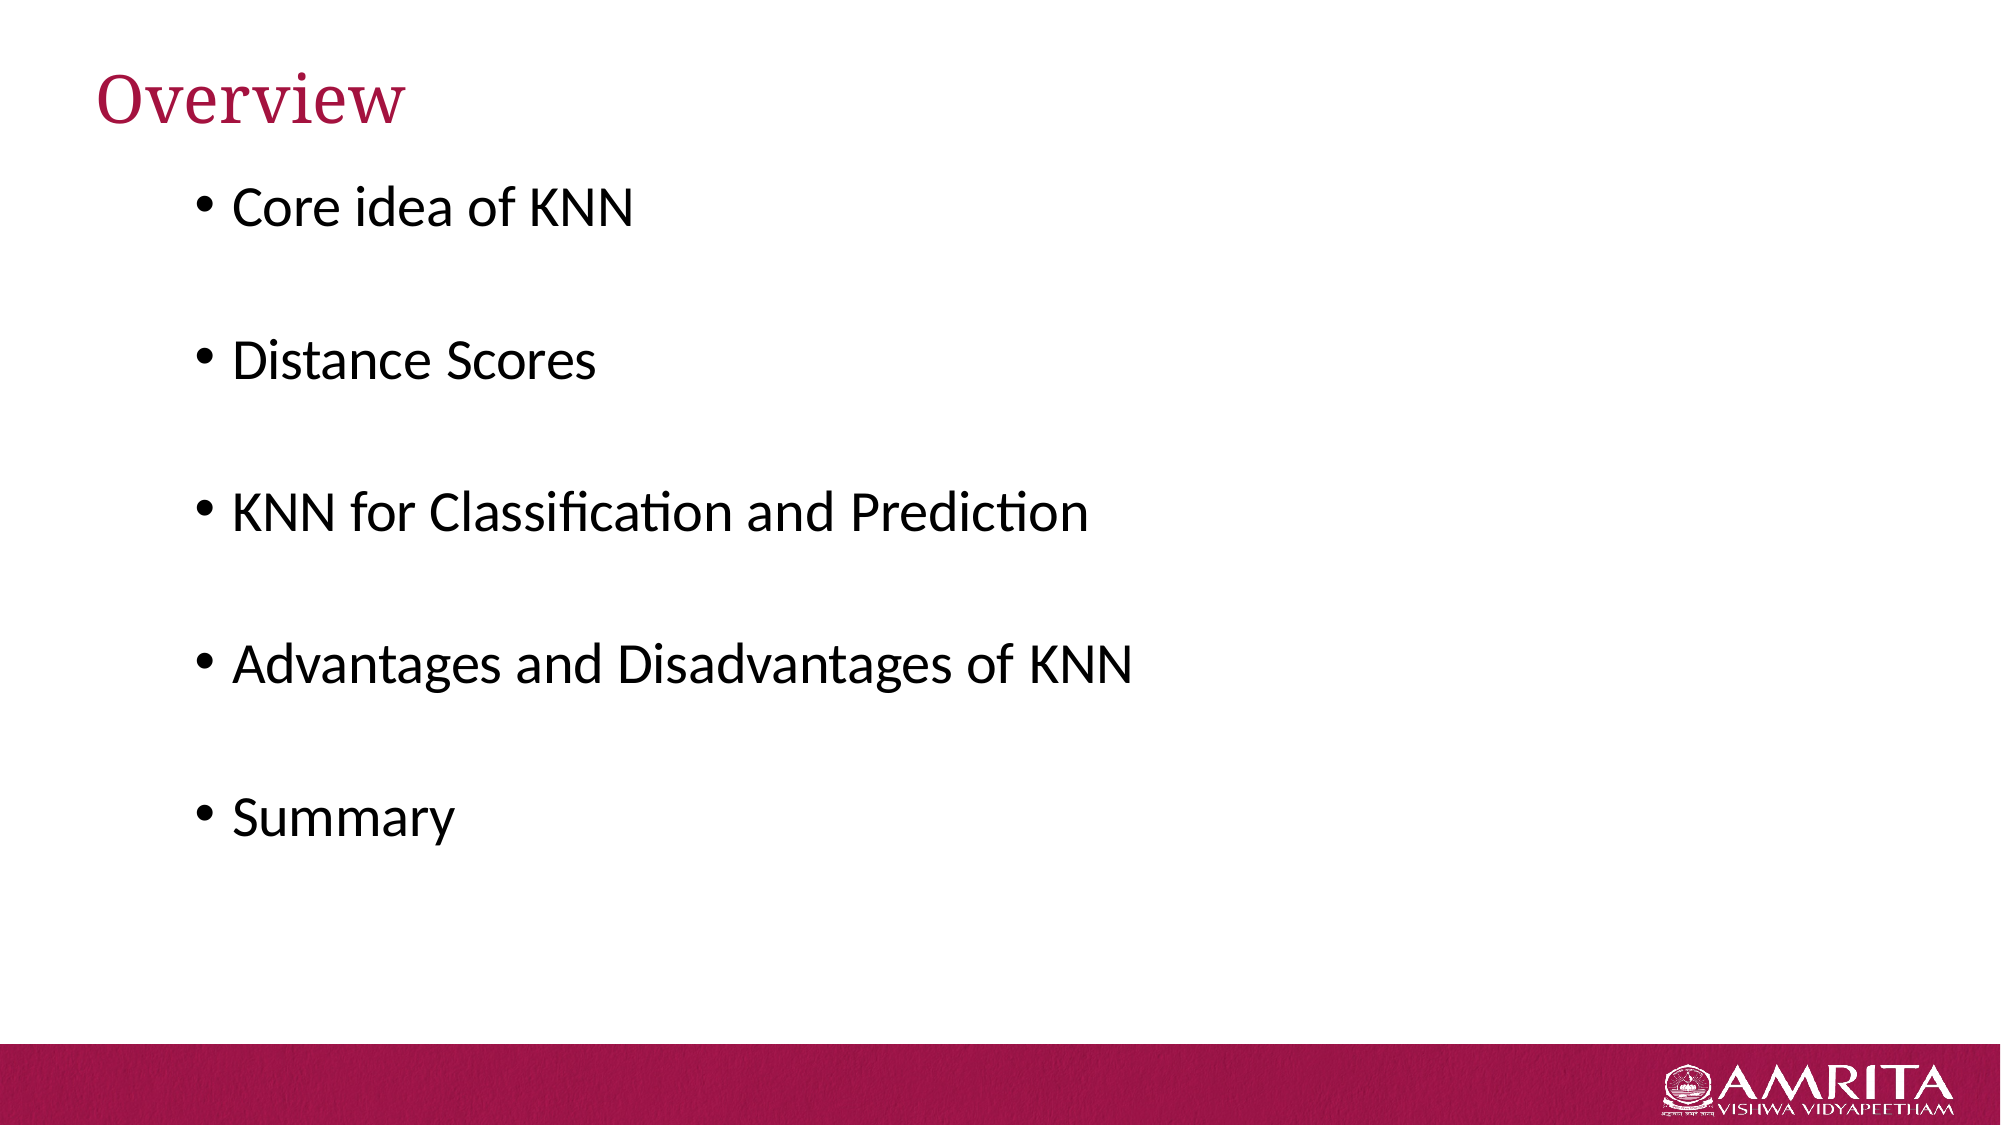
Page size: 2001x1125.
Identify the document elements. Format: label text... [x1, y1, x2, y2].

title Overview [93, 0, 1933, 191]
picture [0, 1044, 2001, 1125]
text_box Core idea of KNN Distance Scores KNN for Classification and Prediction Advantages and Disadvantages of KNN Summary [192, 166, 1611, 848]
